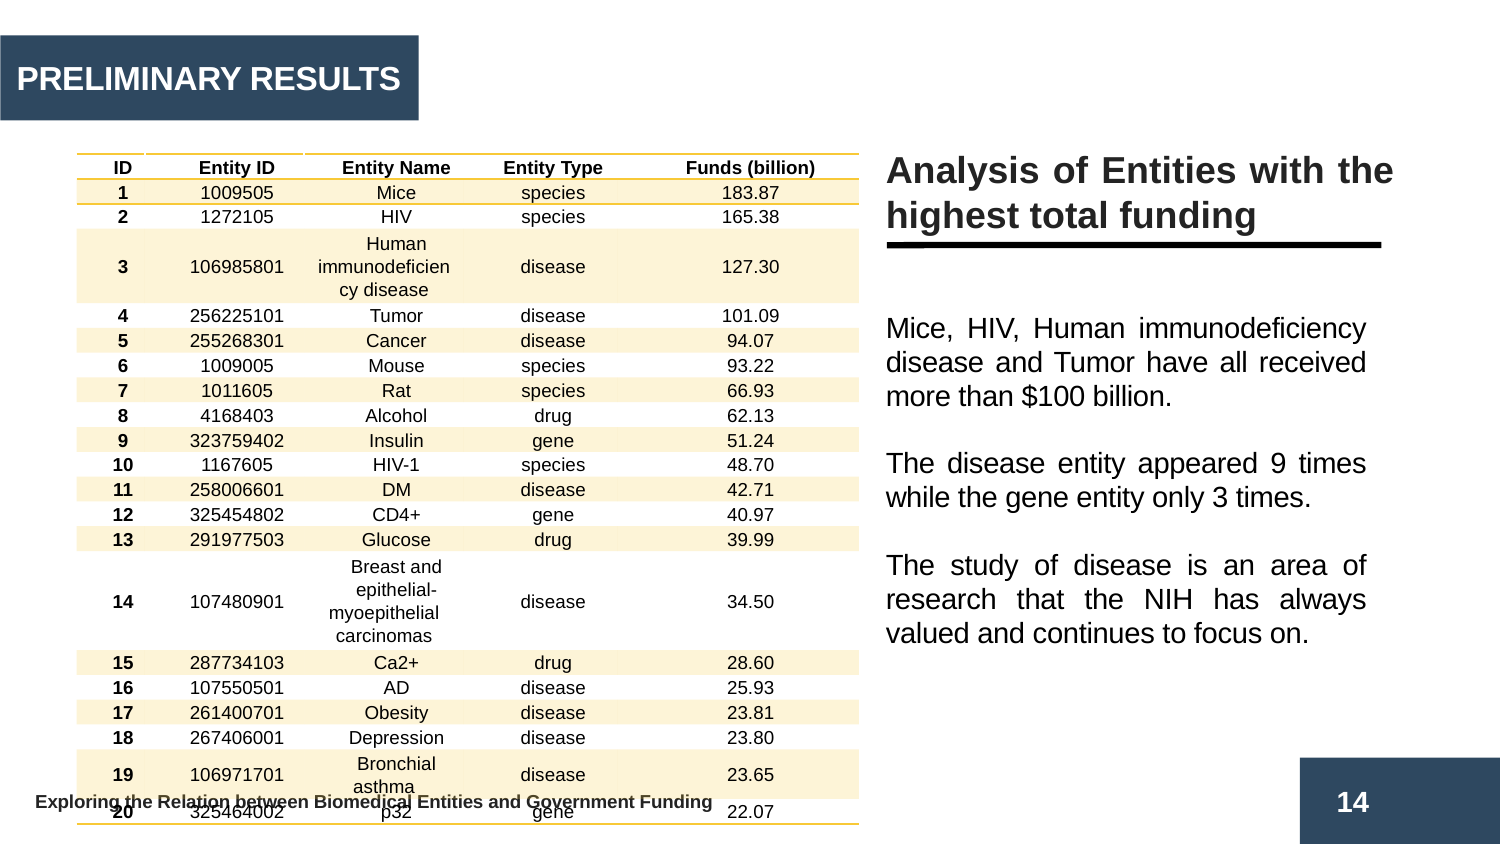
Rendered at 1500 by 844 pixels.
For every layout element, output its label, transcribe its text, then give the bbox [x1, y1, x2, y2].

table_cell 15 [77, 650, 145, 675]
table_cell 51.24 [618, 427, 859, 452]
table_cell drug [464, 526, 618, 551]
table_cell gene [464, 501, 618, 526]
table_cell Rat [304, 377, 464, 402]
table_cell 291977503 [145, 526, 304, 551]
table_cell disease [464, 477, 618, 501]
table_cell 66.93 [618, 377, 859, 402]
table_cell AD [304, 675, 464, 700]
table_cell disease [464, 551, 618, 650]
table_cell drug [464, 402, 618, 427]
table_cell 39.99 [618, 526, 859, 551]
table_cell HIV [304, 205, 464, 229]
table_cell Cancer [304, 328, 464, 353]
table_cell 16 [77, 675, 145, 700]
table_cell 7 [77, 377, 145, 402]
table_cell 11 [77, 477, 145, 501]
table_cell Insulin [304, 427, 464, 452]
table_cell gene [464, 427, 618, 452]
table_header Entity Type [464, 155, 618, 178]
table_cell 42.71 [618, 477, 859, 501]
table_cell 3 [77, 229, 145, 303]
table_cell 127.30 [618, 229, 859, 303]
table_cell drug [464, 650, 618, 675]
table_cell 261400701 [145, 700, 304, 724]
table_cell disease [464, 229, 618, 303]
table_cell 107480901 [145, 551, 304, 650]
table_cell disease [464, 675, 618, 700]
table_cell 14 [77, 551, 145, 650]
table_cell 62.13 [618, 402, 859, 427]
text_box PRELIMINARY RESULTS [0, 49, 419, 105]
table_cell p32 [304, 799, 464, 823]
table_cell 93.22 [618, 353, 859, 377]
table_cell DM [304, 477, 464, 501]
table_cell 28.60 [618, 650, 859, 675]
table_cell 10 [77, 452, 145, 477]
table_cell 1 [77, 180, 145, 203]
text_box 14 [1321, 776, 1398, 826]
table_cell HIV-1 [304, 452, 464, 477]
table_header Entity Name [305, 155, 464, 178]
table_cell 258006601 [145, 477, 304, 501]
table_cell gene [464, 799, 618, 823]
table_cell Tumor [304, 303, 464, 328]
table_cell Bronchial asthma [304, 749, 464, 799]
table_cell 2 [77, 205, 145, 229]
table_cell 25.93 [618, 675, 859, 700]
table_cell 267406001 [145, 724, 304, 749]
table_cell species [464, 353, 618, 377]
table_cell 13 [77, 526, 145, 551]
table_cell 5 [77, 328, 145, 353]
table_cell 287734103 [145, 650, 304, 675]
table_cell 9 [77, 427, 145, 452]
table_header ID [77, 155, 144, 178]
table_cell 19 [77, 749, 145, 799]
table_cell 1167605 [145, 452, 304, 477]
table_cell 34.50 [618, 551, 859, 650]
table_cell 17 [77, 700, 145, 724]
text_box Analysis of Entities with the highest total funding [871, 138, 1410, 244]
table_cell 1009505 [145, 180, 304, 203]
table_cell Human immunodeficiency disease [304, 229, 464, 303]
text_box Mice, HIV, Human immunodeficiency disease and Tumor have all received more than $100 billion. The disease entity appeared 9 times while the gene entity only 3 times. The study of disease is an area of research that the NIH has always valued and continues to focus on. [871, 303, 1382, 658]
table_cell 94.07 [618, 328, 859, 353]
table_cell 1272105 [145, 205, 304, 229]
table_cell CD4+ [304, 501, 464, 526]
table_cell 325454802 [145, 501, 304, 526]
table_cell 1009005 [145, 353, 304, 377]
table_cell disease [464, 328, 618, 353]
table_cell species [464, 180, 618, 203]
table_cell 8 [77, 402, 145, 427]
text_box [0, 33, 421, 123]
table_cell disease [464, 749, 618, 799]
table_cell Breast and epithelial-myoepithelial carcinomas [304, 551, 464, 650]
text_box [1298, 755, 1500, 844]
table_cell 23.80 [618, 724, 859, 749]
table_cell 40.97 [618, 501, 859, 526]
table_cell 23.81 [618, 700, 859, 724]
text_box Exploring the Relation between Biomedical Entities and Government Funding [20, 782, 77, 820]
table_cell 6 [77, 353, 145, 377]
table_cell 20 [77, 799, 145, 823]
table_cell 48.70 [618, 452, 859, 477]
table_cell species [464, 377, 618, 402]
table_cell 1011605 [145, 377, 304, 402]
table_cell Mouse [304, 353, 464, 377]
table_cell 106985801 [145, 229, 304, 303]
table_cell disease [464, 700, 618, 724]
table_cell Ca2+ [304, 650, 464, 675]
table_cell 323759402 [145, 427, 304, 452]
table_cell Depression [304, 724, 464, 749]
table_cell 22.07 [618, 799, 859, 823]
table_cell 255268301 [145, 328, 304, 353]
table_cell 107550501 [145, 675, 304, 700]
table_cell 4 [77, 303, 145, 328]
table_cell 183.87 [618, 180, 859, 203]
table_cell Mice [304, 180, 464, 203]
table_cell Obesity [304, 700, 464, 724]
table_cell 101.09 [618, 303, 859, 328]
table_cell Glucose [304, 526, 464, 551]
table_cell 256225101 [145, 303, 304, 328]
table_cell species [464, 452, 618, 477]
table_header Funds (billion) [618, 155, 859, 178]
table_cell 4168403 [145, 402, 304, 427]
table_cell 165.38 [618, 205, 859, 229]
table_cell species [464, 205, 618, 229]
table_cell 18 [77, 724, 145, 749]
table_header Entity ID [146, 155, 303, 178]
table_cell 12 [77, 501, 145, 526]
table_cell disease [464, 724, 618, 749]
table_cell disease [464, 303, 618, 328]
table_cell 23.65 [618, 749, 859, 799]
table_cell 325464002 [145, 799, 304, 823]
table_cell Alcohol [304, 402, 464, 427]
table_cell 106971701 [145, 749, 304, 799]
